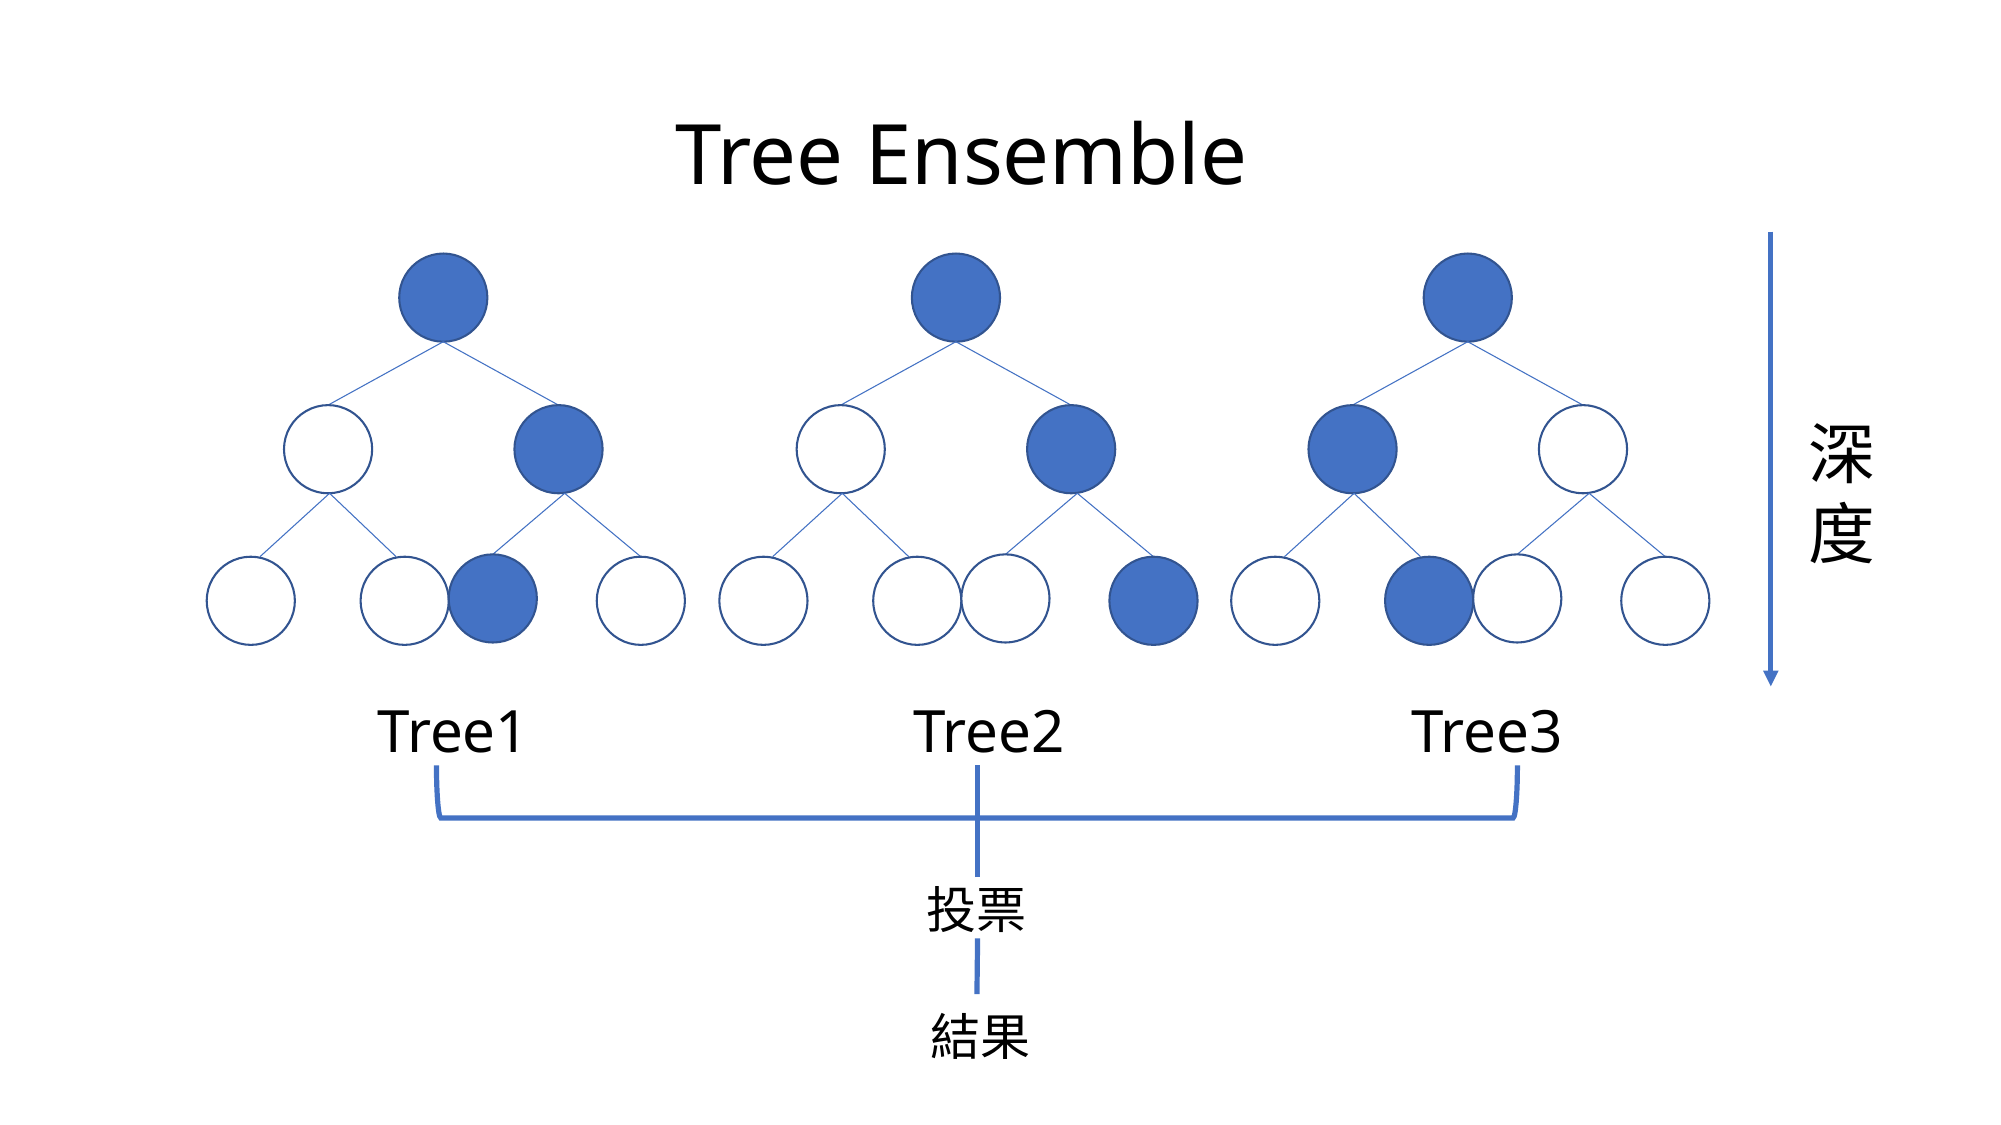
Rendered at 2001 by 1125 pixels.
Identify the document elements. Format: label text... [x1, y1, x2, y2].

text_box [840, 341, 955, 406]
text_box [1284, 493, 1354, 557]
text_box [282, 404, 374, 493]
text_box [955, 341, 1072, 406]
text_box Tree1 [362, 686, 612, 772]
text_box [329, 493, 397, 557]
text_box [1108, 555, 1199, 646]
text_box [1352, 341, 1467, 406]
text_box [795, 404, 886, 493]
text_box [718, 555, 809, 646]
text_box Tree Ensemble [267, 93, 1656, 209]
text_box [259, 493, 329, 557]
text_box [1026, 404, 1117, 493]
text_box [1384, 555, 1473, 646]
text_box Tree3 [1396, 686, 1646, 772]
text_box [910, 252, 1002, 341]
text_box 深度 [1794, 404, 1921, 580]
text_box [1422, 252, 1513, 341]
text_box [960, 553, 1051, 644]
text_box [1077, 493, 1154, 557]
text_box [513, 404, 604, 493]
text_box [359, 555, 449, 646]
text_box [980, 765, 1518, 819]
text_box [772, 493, 842, 557]
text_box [1354, 493, 1421, 557]
text_box 投票 [911, 871, 1053, 947]
text_box [872, 555, 962, 646]
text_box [1005, 493, 1077, 555]
text_box [595, 555, 686, 646]
text_box [1230, 555, 1321, 646]
text_box 結果 [915, 998, 1057, 1074]
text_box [1467, 341, 1583, 406]
text_box [1620, 555, 1711, 646]
text_box [435, 765, 975, 819]
text_box [205, 555, 296, 646]
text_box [842, 493, 909, 557]
text_box [447, 553, 538, 644]
text_box [1307, 404, 1398, 493]
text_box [492, 493, 564, 555]
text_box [443, 341, 559, 406]
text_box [1589, 493, 1666, 557]
text_box Tree2 [898, 686, 1147, 765]
text_box [398, 252, 489, 341]
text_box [1517, 493, 1589, 555]
text_box [1472, 553, 1563, 644]
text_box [564, 493, 641, 557]
text_box [1537, 404, 1629, 493]
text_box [328, 341, 443, 406]
